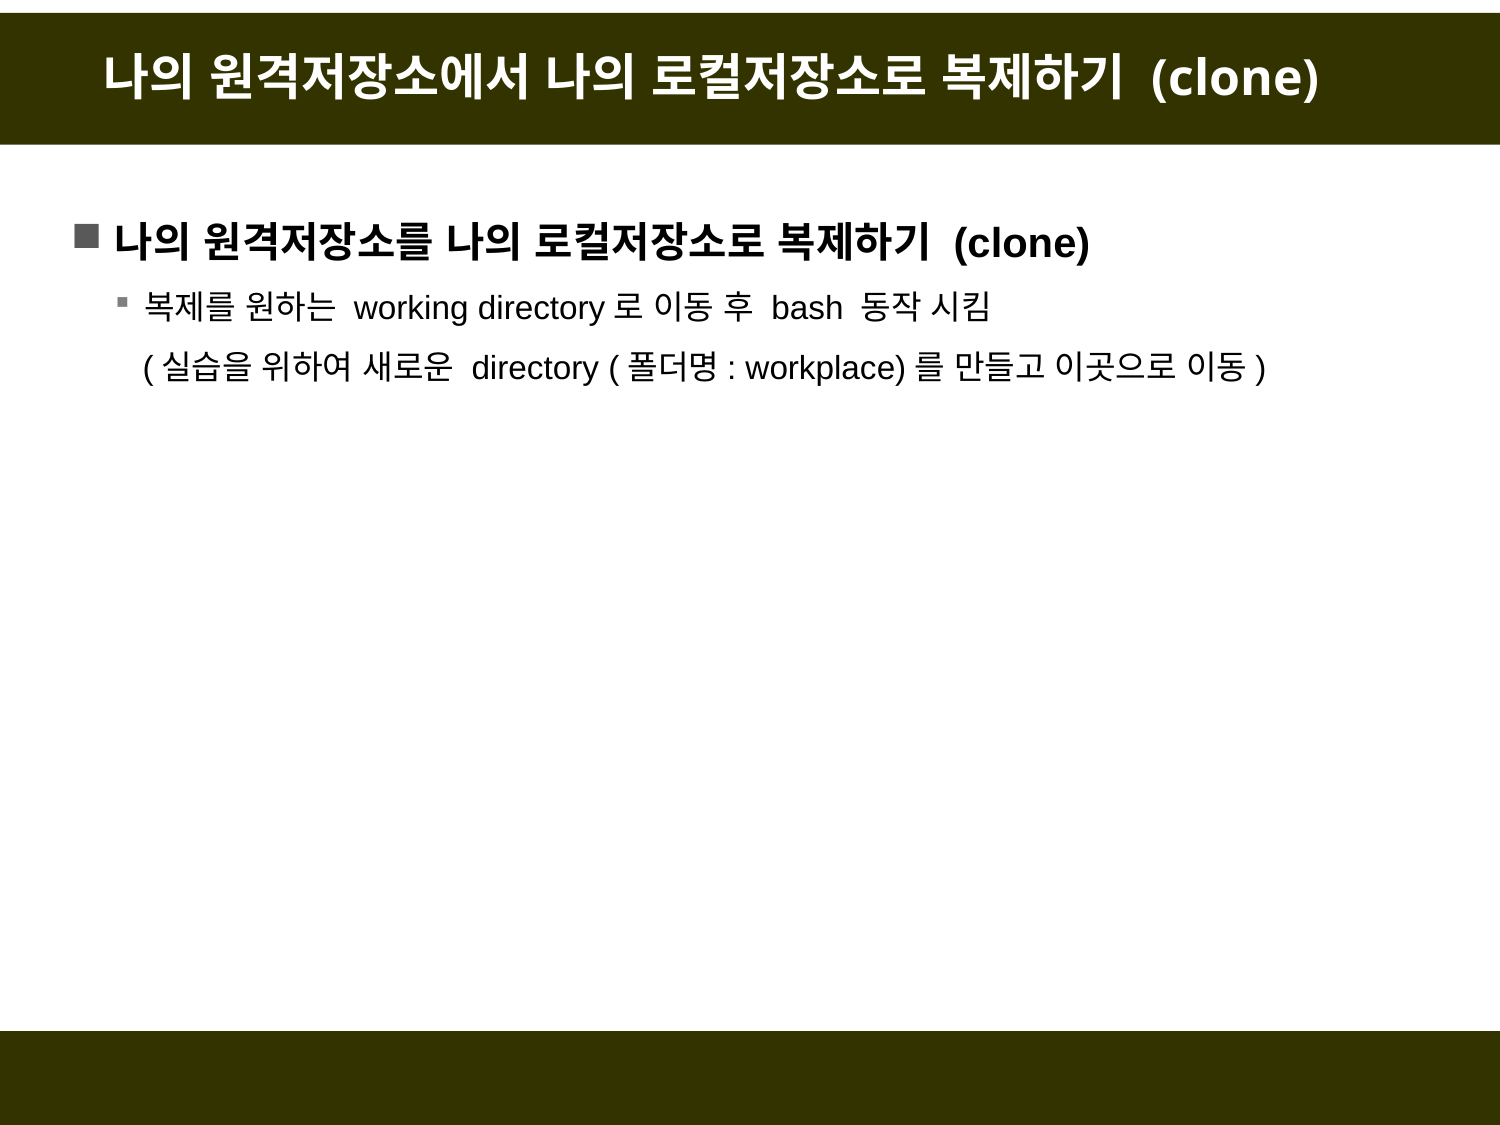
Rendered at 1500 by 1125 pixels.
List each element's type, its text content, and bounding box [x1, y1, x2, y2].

text_box 나의 원격저장소를 나의 로컬저장소로 복제하기 (clone) 복제를 원하는 working directory로 이동 후 bash 동작 시킴 (실습을 위하여 새로운 directory (폴더명: workplace)를 만들고 이곳으로 이동) [56, 183, 1474, 821]
title 나의 원격저장소에서 나의 로컬저장소로 복제하기 (clone) [88, 31, 1441, 126]
